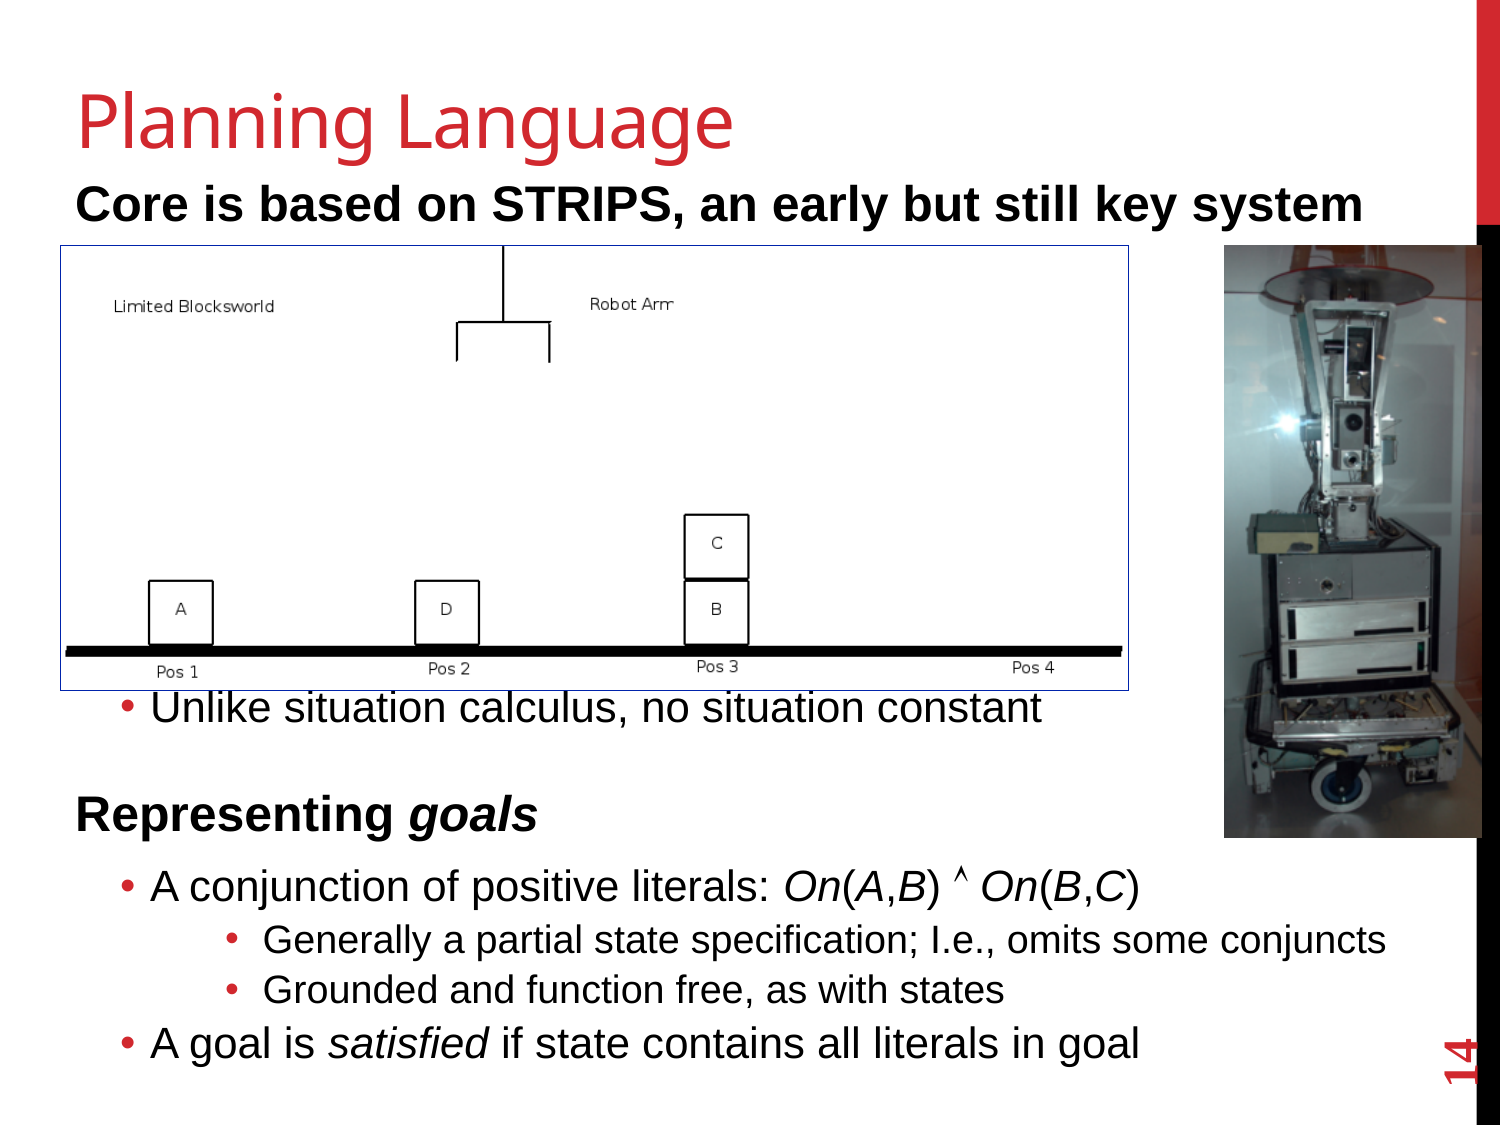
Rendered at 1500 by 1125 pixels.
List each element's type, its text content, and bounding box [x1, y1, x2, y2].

list Core is based on STRIPS, an early but still key system Controlled Shakey, the first reasoning mobile robot Representing states A conjunction of positive literals Propositional: Poor  Unknown First order: Poor(Fred)  Knows(Fred, Barney) Must be grounded (no variables) and function free Closed world assumption If not explicitly mentioned as true, assumed false Unlike situation calculus, no situation constant Representing goals A conjunction of positive literals: On(A,B)  On(B,C) Generally a partial state specification; I.e., omits some conjuncts Grounded and function free, as with states A goal is satisfied if state contains all literals in goal [60, 170, 1457, 1087]
picture [1224, 244, 1483, 839]
title Planning Language [60, 0, 1336, 170]
slide_number 14 [1427, 887, 1488, 1104]
picture [59, 244, 1129, 691]
